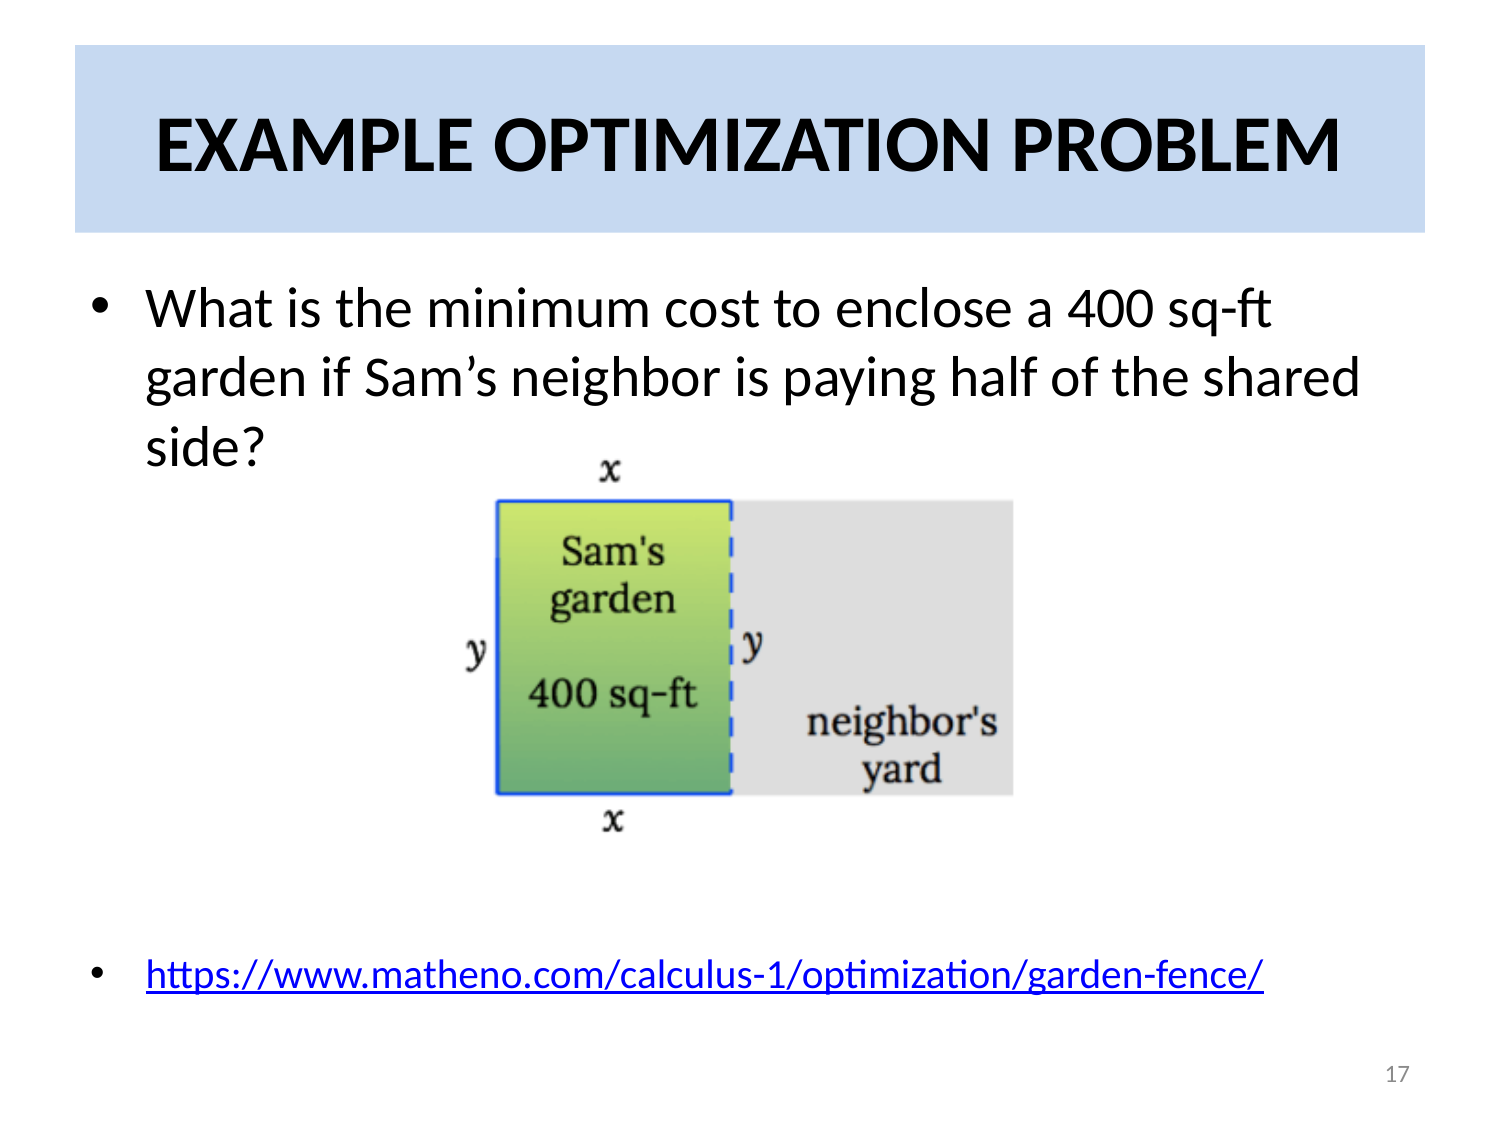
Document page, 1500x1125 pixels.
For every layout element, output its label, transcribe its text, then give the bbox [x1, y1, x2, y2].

list What is the minimum cost to enclose a 400 sq-ft garden if Sam’s neighbor is paying half of the shared side? https://www.matheno.com/calculus-1/optimization/garden-fence/ [75, 262, 1425, 1005]
title EXAMPLE OPTIMIZATION PROBLEM [75, 45, 1425, 233]
picture [437, 437, 1032, 902]
slide_number 17 [1074, 1042, 1425, 1103]
